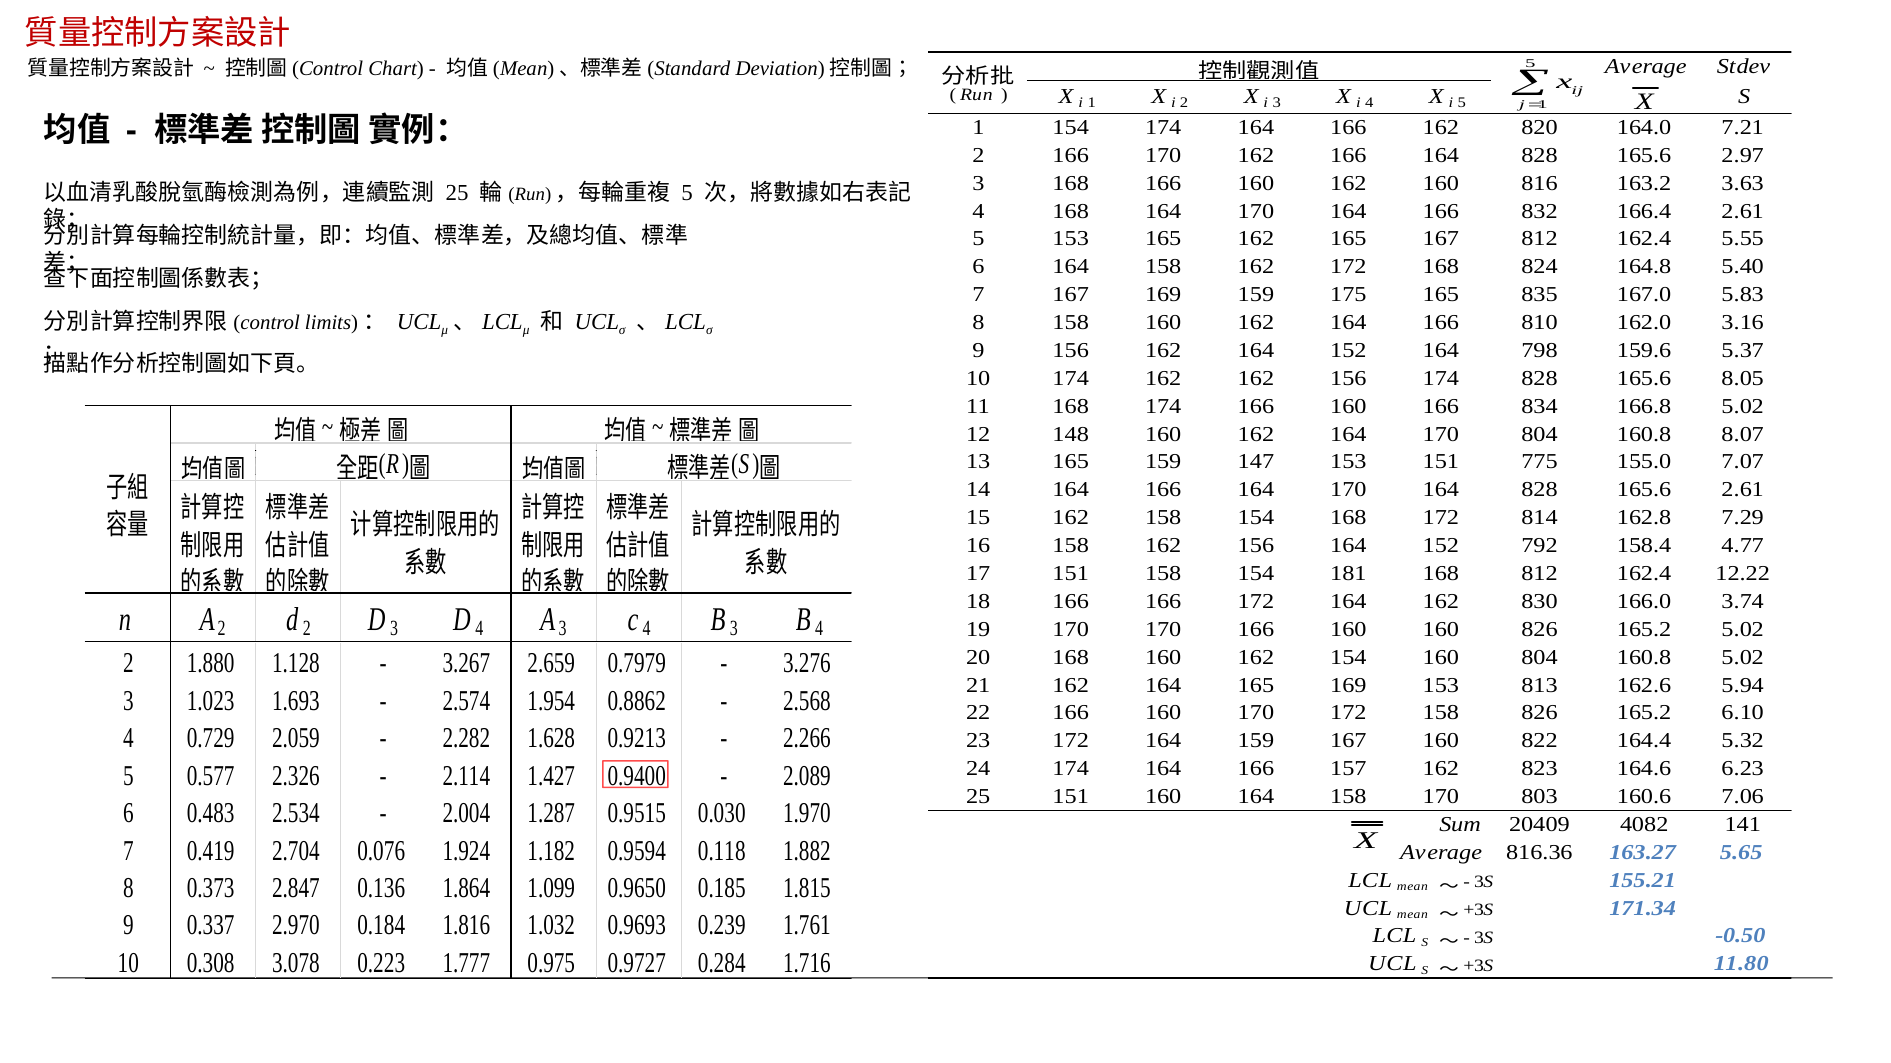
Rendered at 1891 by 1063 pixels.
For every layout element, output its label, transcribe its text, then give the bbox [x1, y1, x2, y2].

picture [927, 51, 1794, 980]
text_box 質量控制方案設計 ~ 控制圖(Control Chart) - 均值(Mean)、標準差(Standard Deviation)控制圖； [13, 46, 929, 87]
picture [84, 404, 853, 981]
text_box 質量控制方案設計 [10, 4, 589, 59]
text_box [28, 100, 922, 385]
